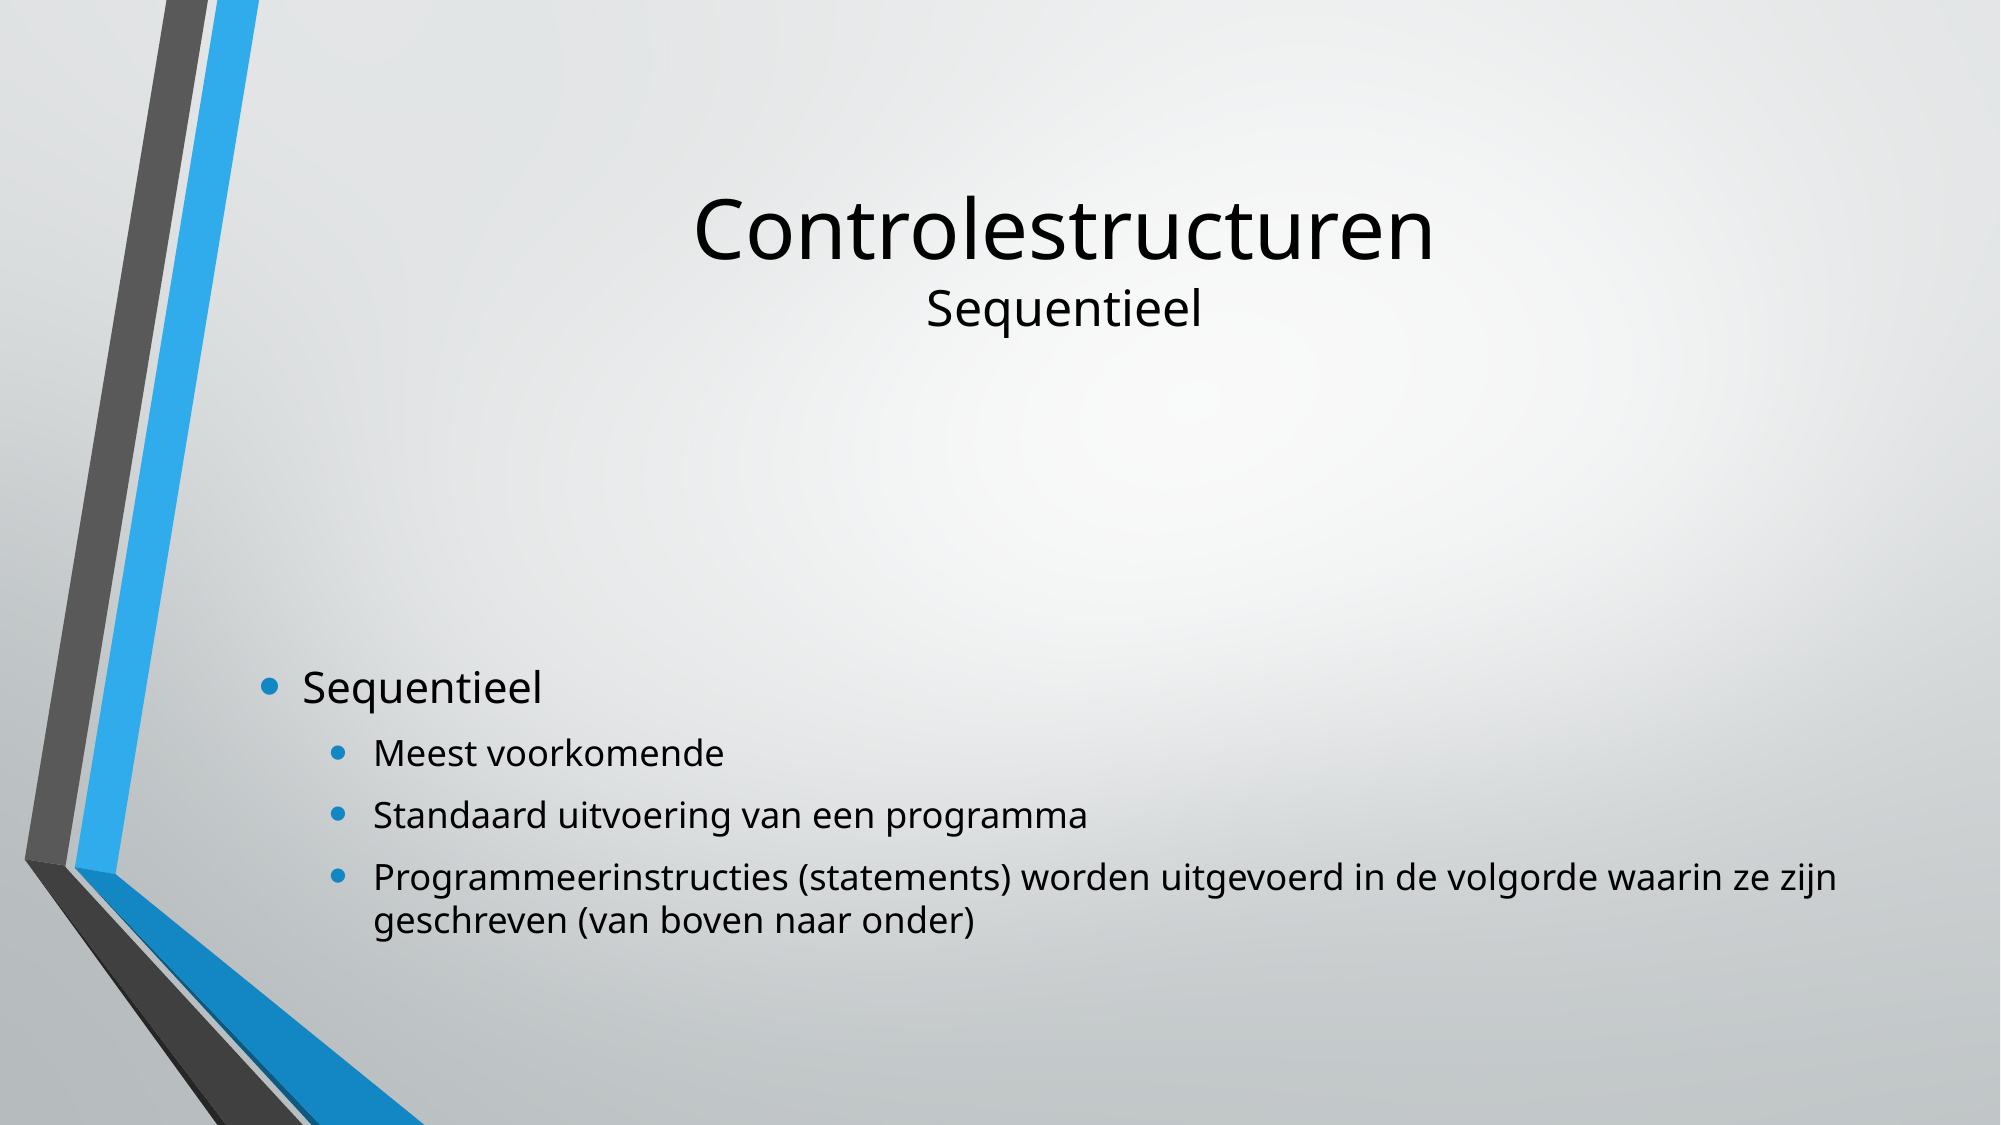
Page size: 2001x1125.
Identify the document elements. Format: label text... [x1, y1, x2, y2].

list Sequentieel Meest voorkomende Standaard uitvoering van een programma Programmeerinstructies (statements) worden uitgevoerd in de volgorde waarin ze zijn geschreven (van boven naar onder) [243, 437, 1887, 950]
title Controlestructuren Sequentieel [243, 112, 1887, 400]
